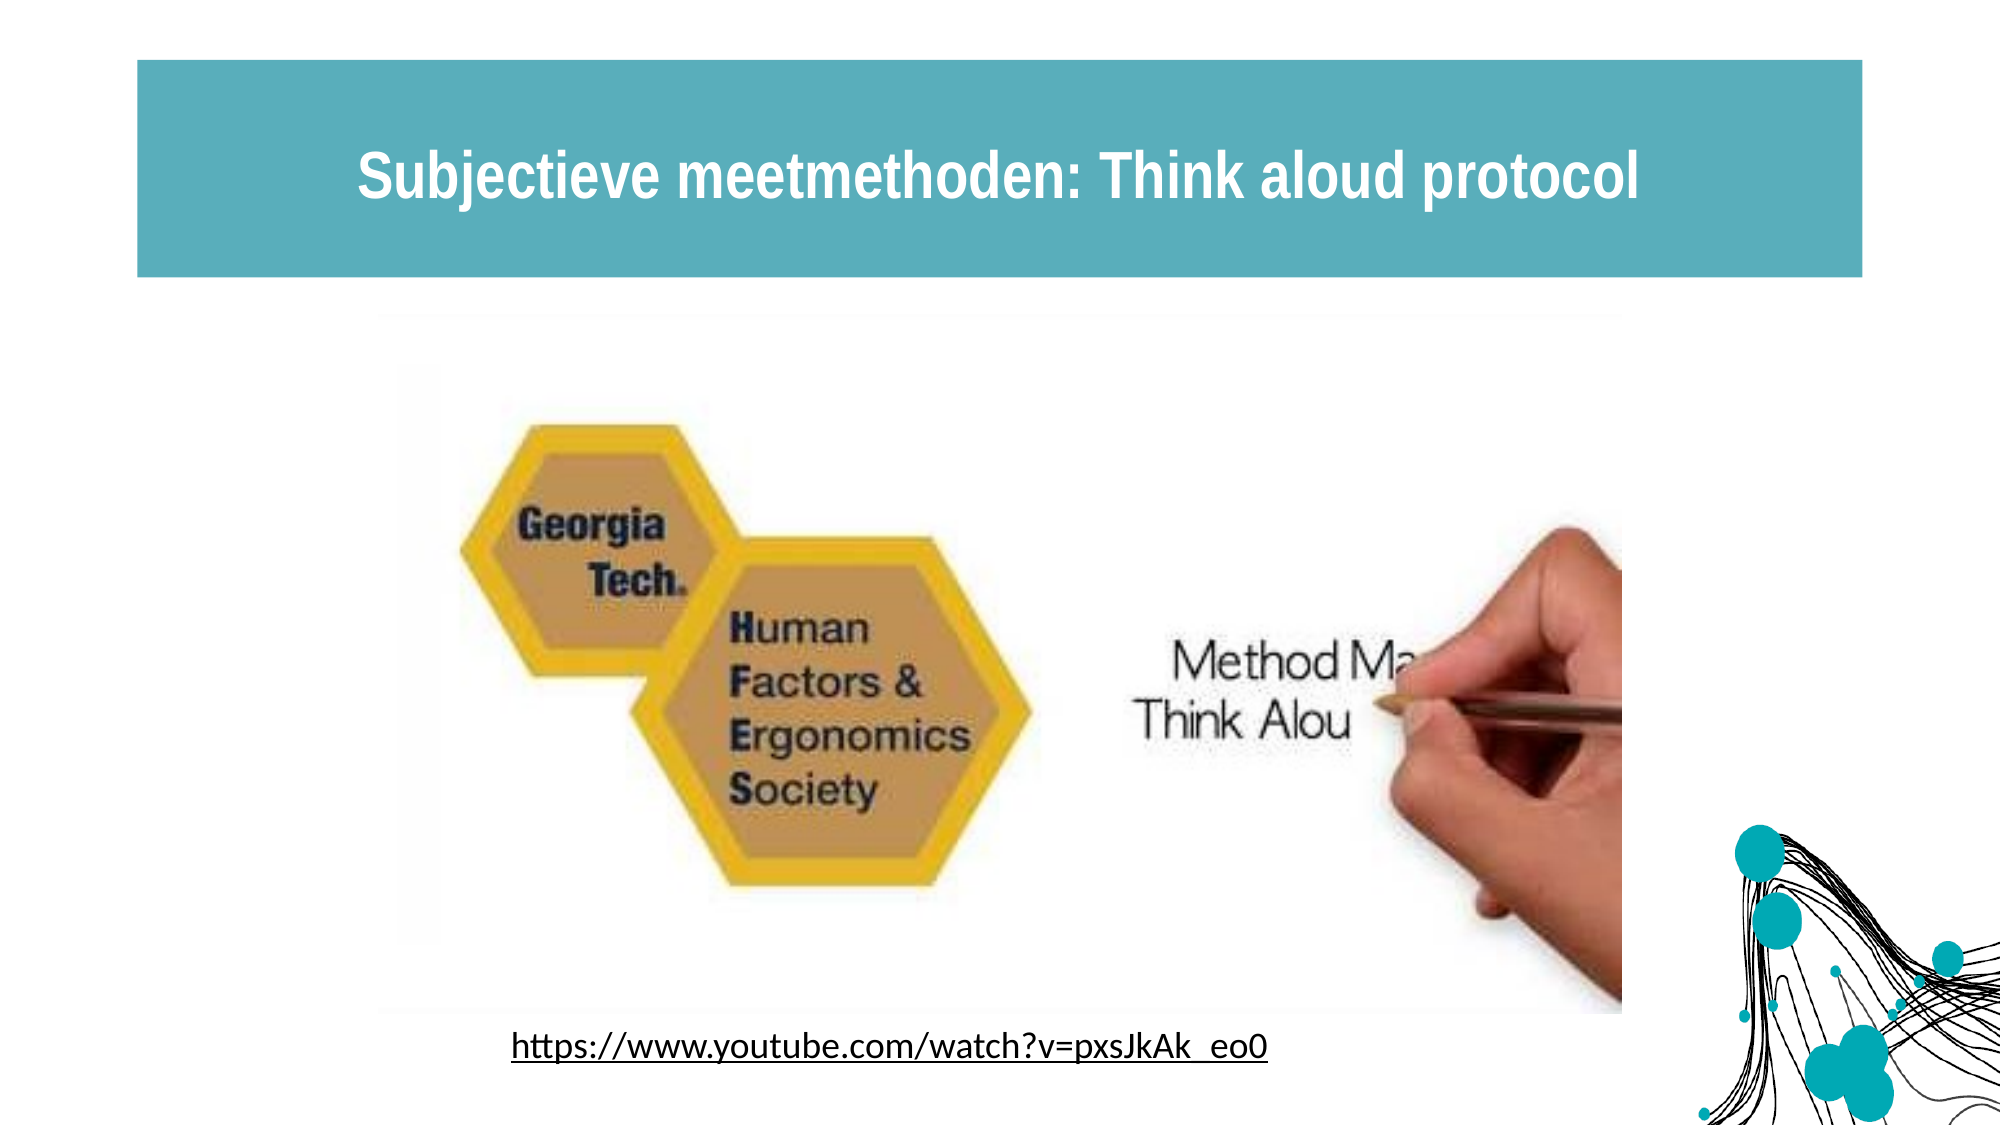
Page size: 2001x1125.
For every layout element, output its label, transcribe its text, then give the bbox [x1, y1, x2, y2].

text_box https://www.youtube.com/watch?v=pxsJkAk_eo0 [495, 1013, 1680, 1074]
picture [1685, 746, 2000, 1125]
title Subjectieve meetmethoden: Think aloud protocol [137, 59, 1863, 278]
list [378, 314, 1622, 1014]
